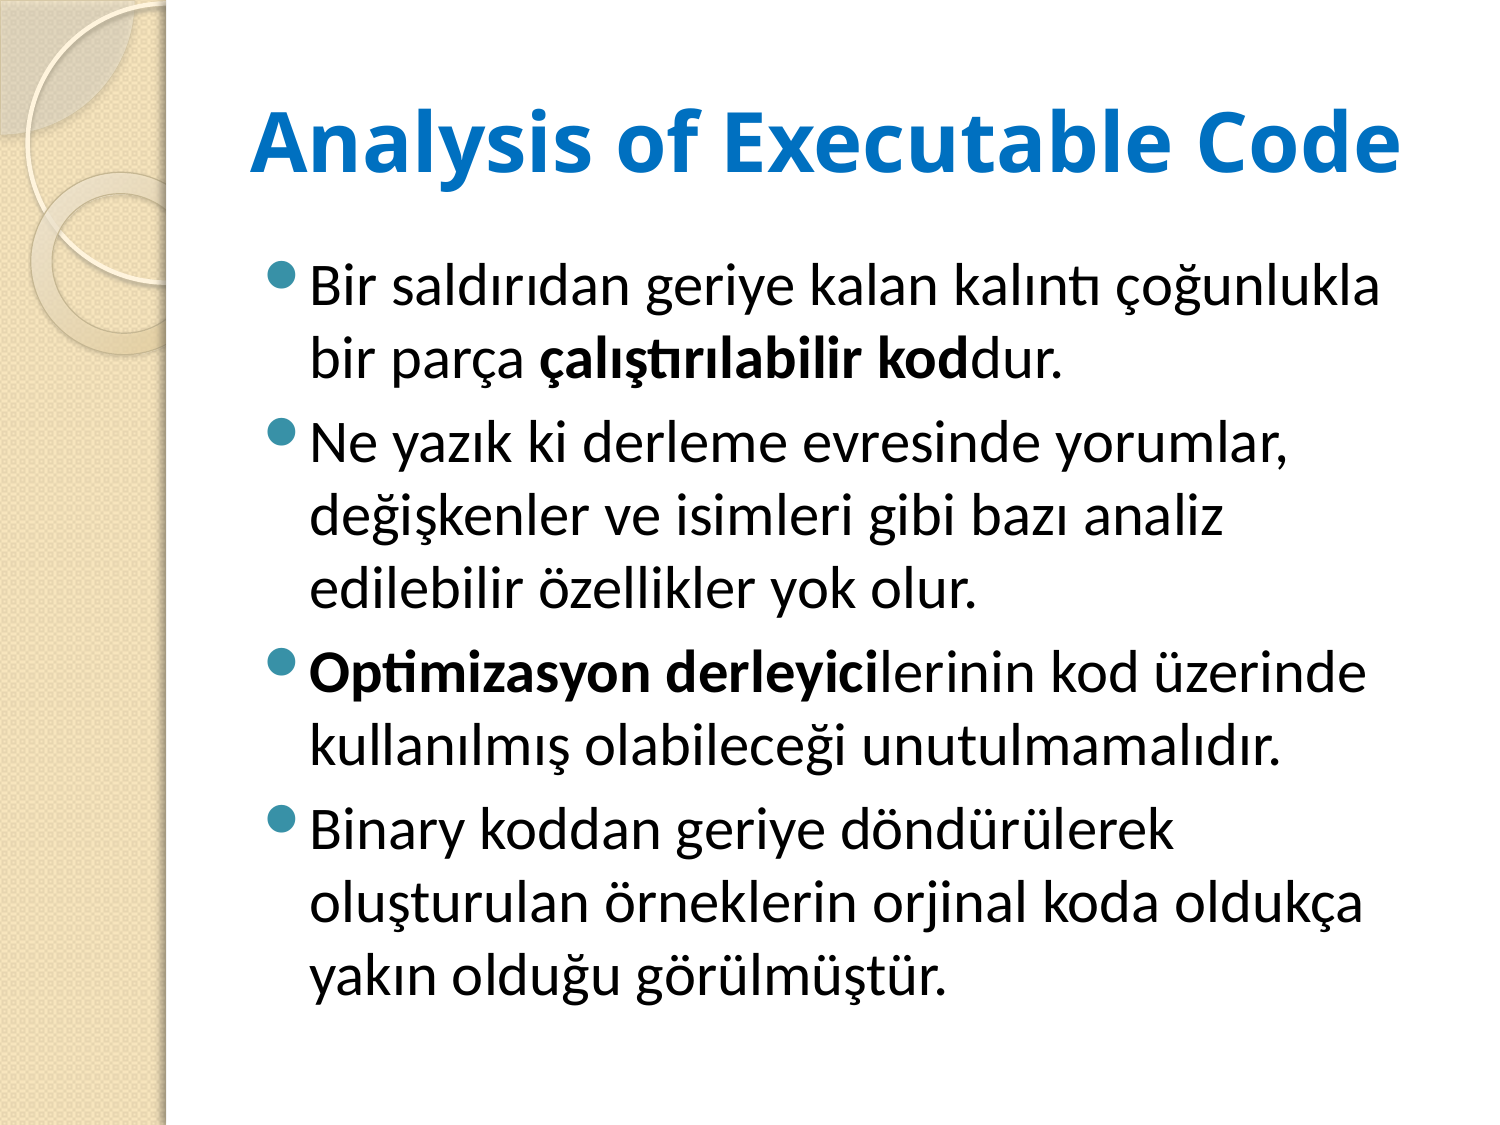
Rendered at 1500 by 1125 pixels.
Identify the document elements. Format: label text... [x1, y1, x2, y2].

title Analysis of Executable Code [235, 45, 1466, 233]
list Bir saldırıdan geriye kalan kalıntı çoğunlukla bir parça çalıştırılabilir koddur. Ne yazık ki derleme evresinde yorumlar, değişkenler ve isimleri gibi bazı analiz edilebilir özellikler yok olur. Optimizasyon derleyicilerinin kod üzerinde kullanılmış olabileceği unutulmamalıdır. Binary koddan geriye döndürülerek oluşturulan örneklerin orjinal koda oldukça yakın olduğu görülmüştür. [235, 237, 1466, 1025]
